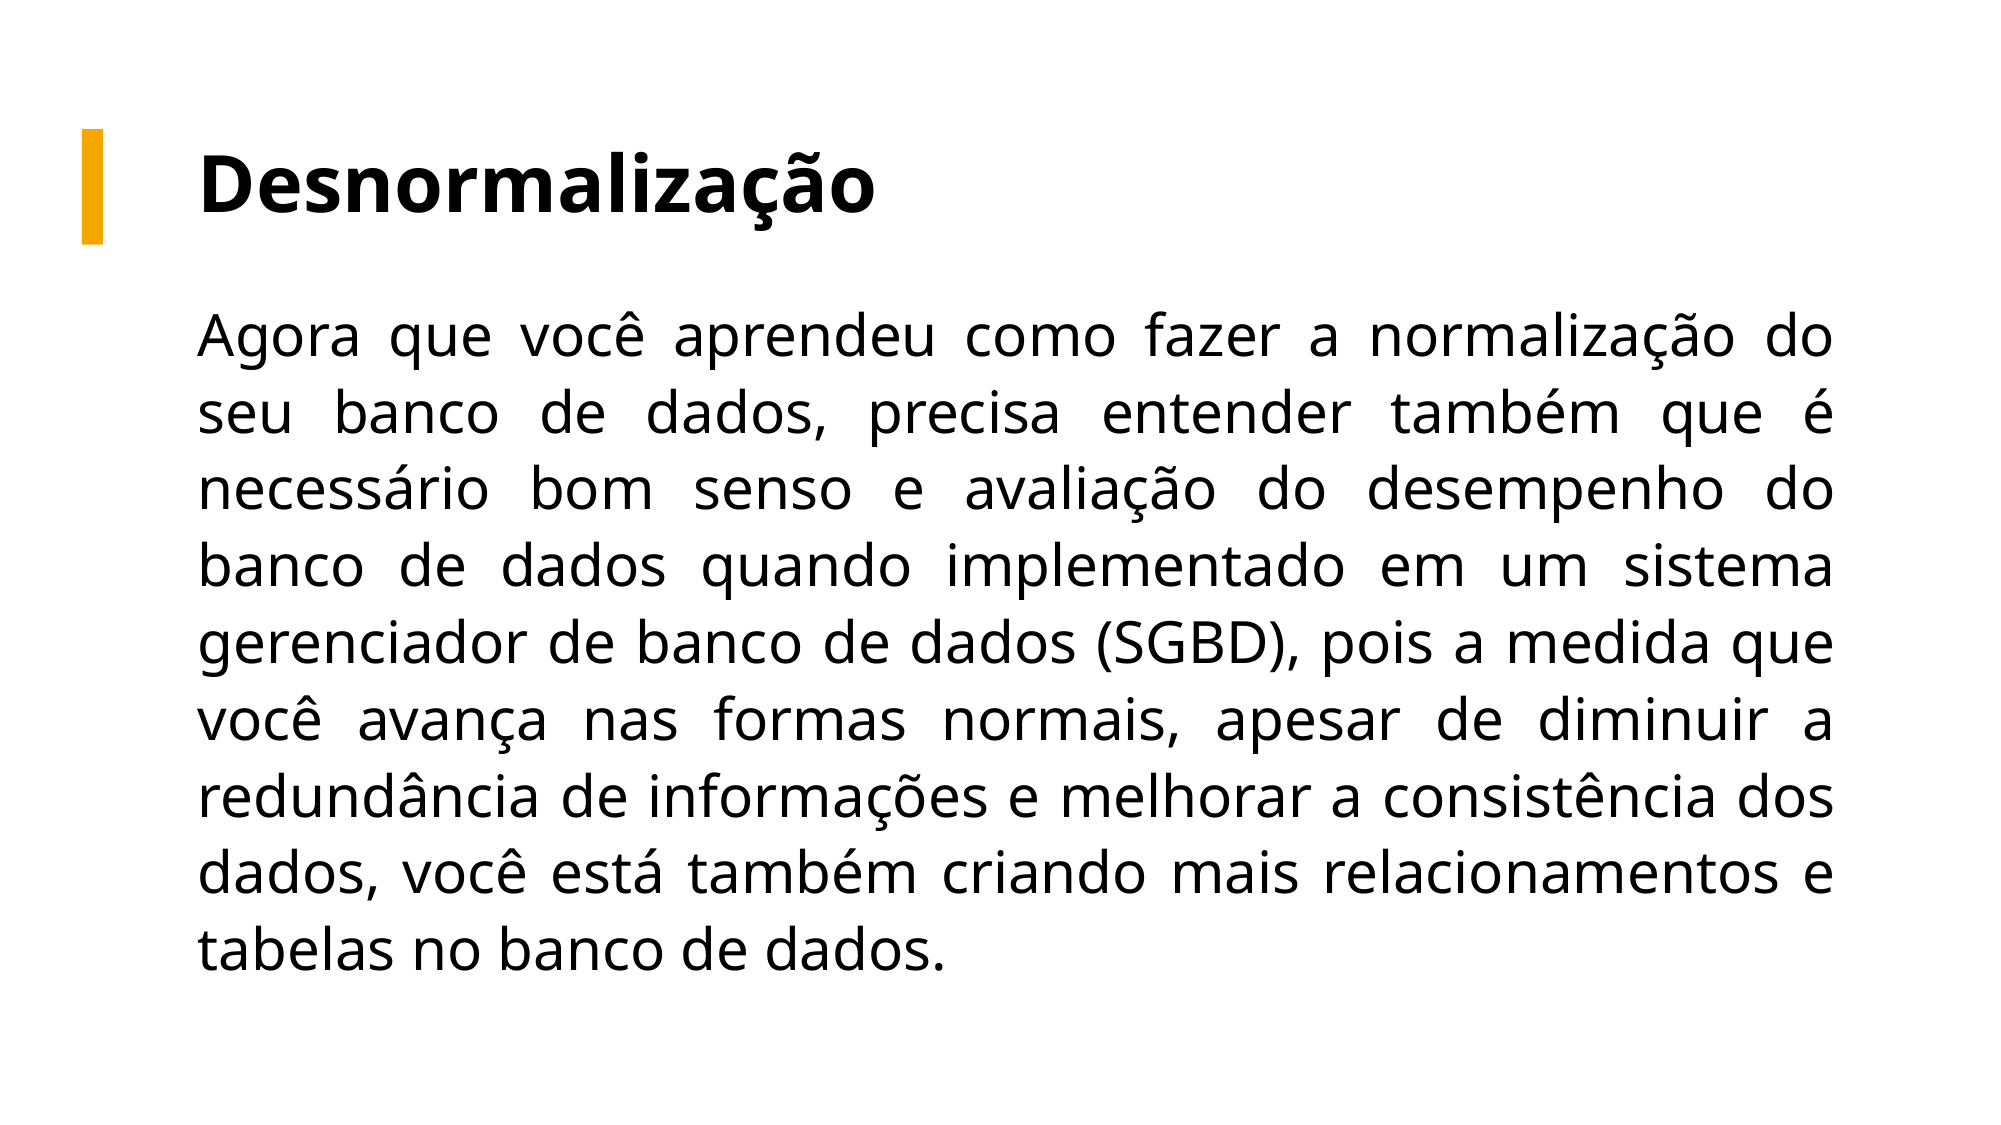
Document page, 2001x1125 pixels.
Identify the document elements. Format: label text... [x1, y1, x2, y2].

list Agora que você aprendeu como fazer a normalização do seu banco de dados, precisa entender também que é necessário bom senso e avaliação do desempenho do banco de dados quando implementado em um sistema gerenciador de banco de dados (SGBD), pois a medida que você avança nas formas normais, apesar de diminuir a redundância de informações e melhorar a consistência dos dados, você está também criando mais relacionamentos e tabelas no banco de dados. [183, 283, 1851, 1035]
title Desnormalização [183, 90, 1851, 283]
